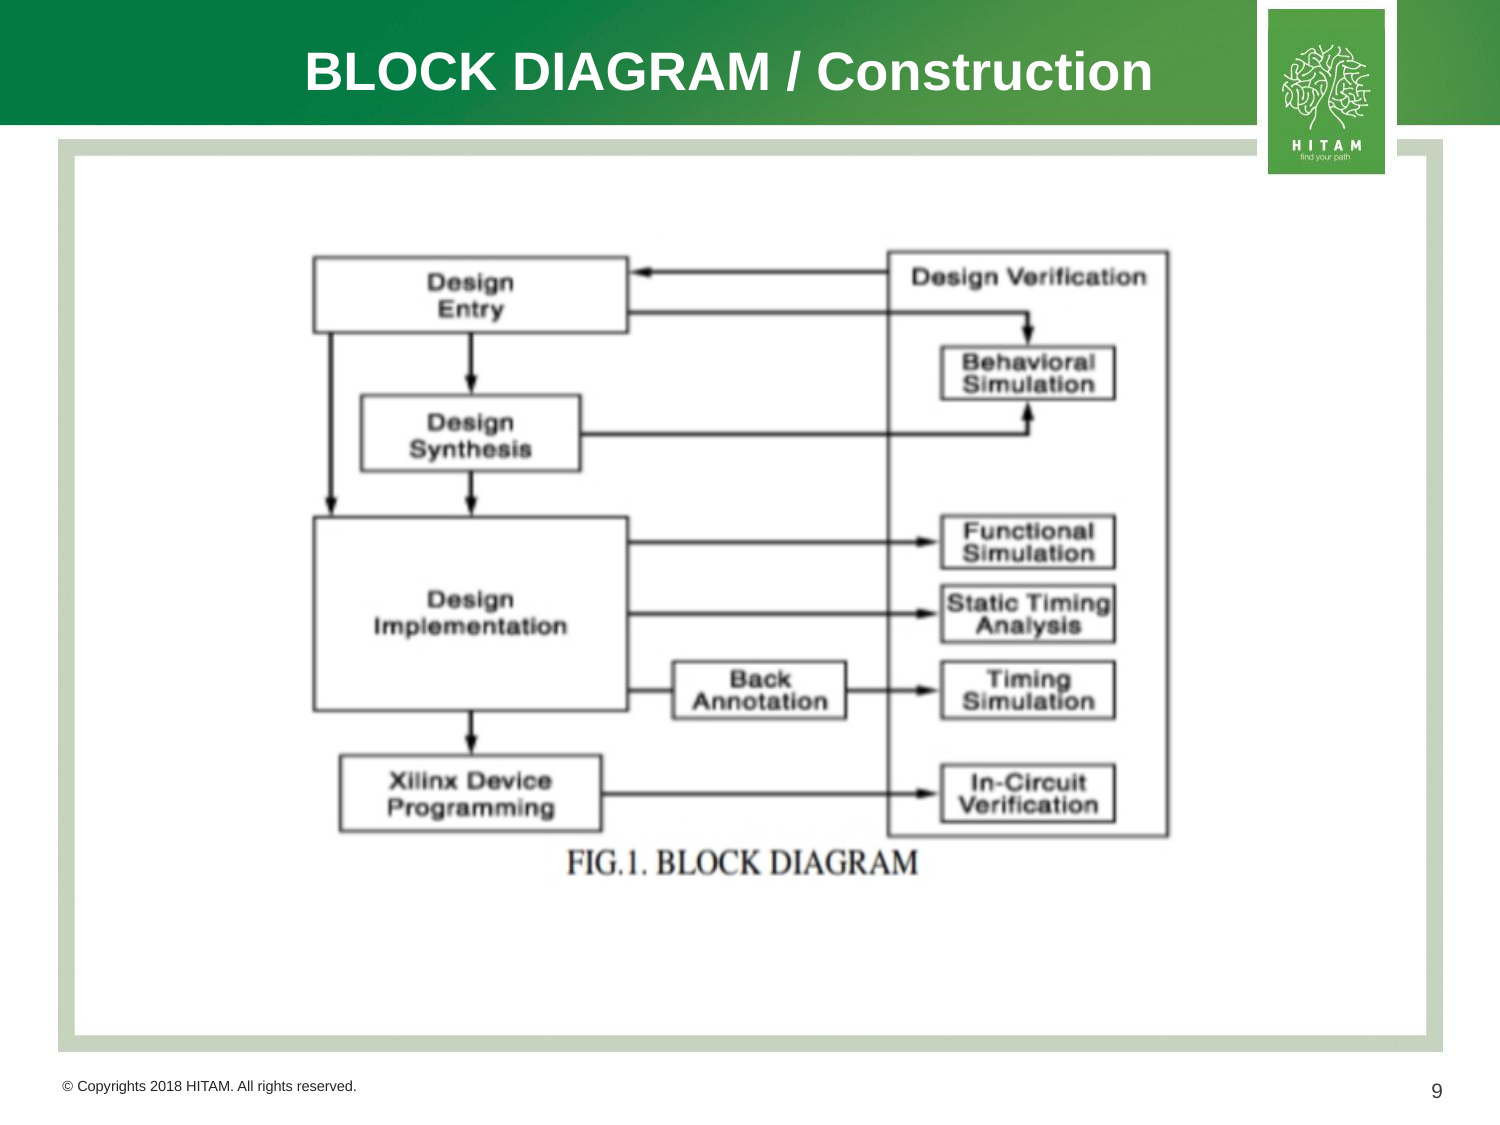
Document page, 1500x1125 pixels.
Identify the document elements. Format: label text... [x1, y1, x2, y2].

title BLOCK DIAGRAM / Construction [54, 24, 1405, 113]
picture [0, 0, 1500, 1125]
